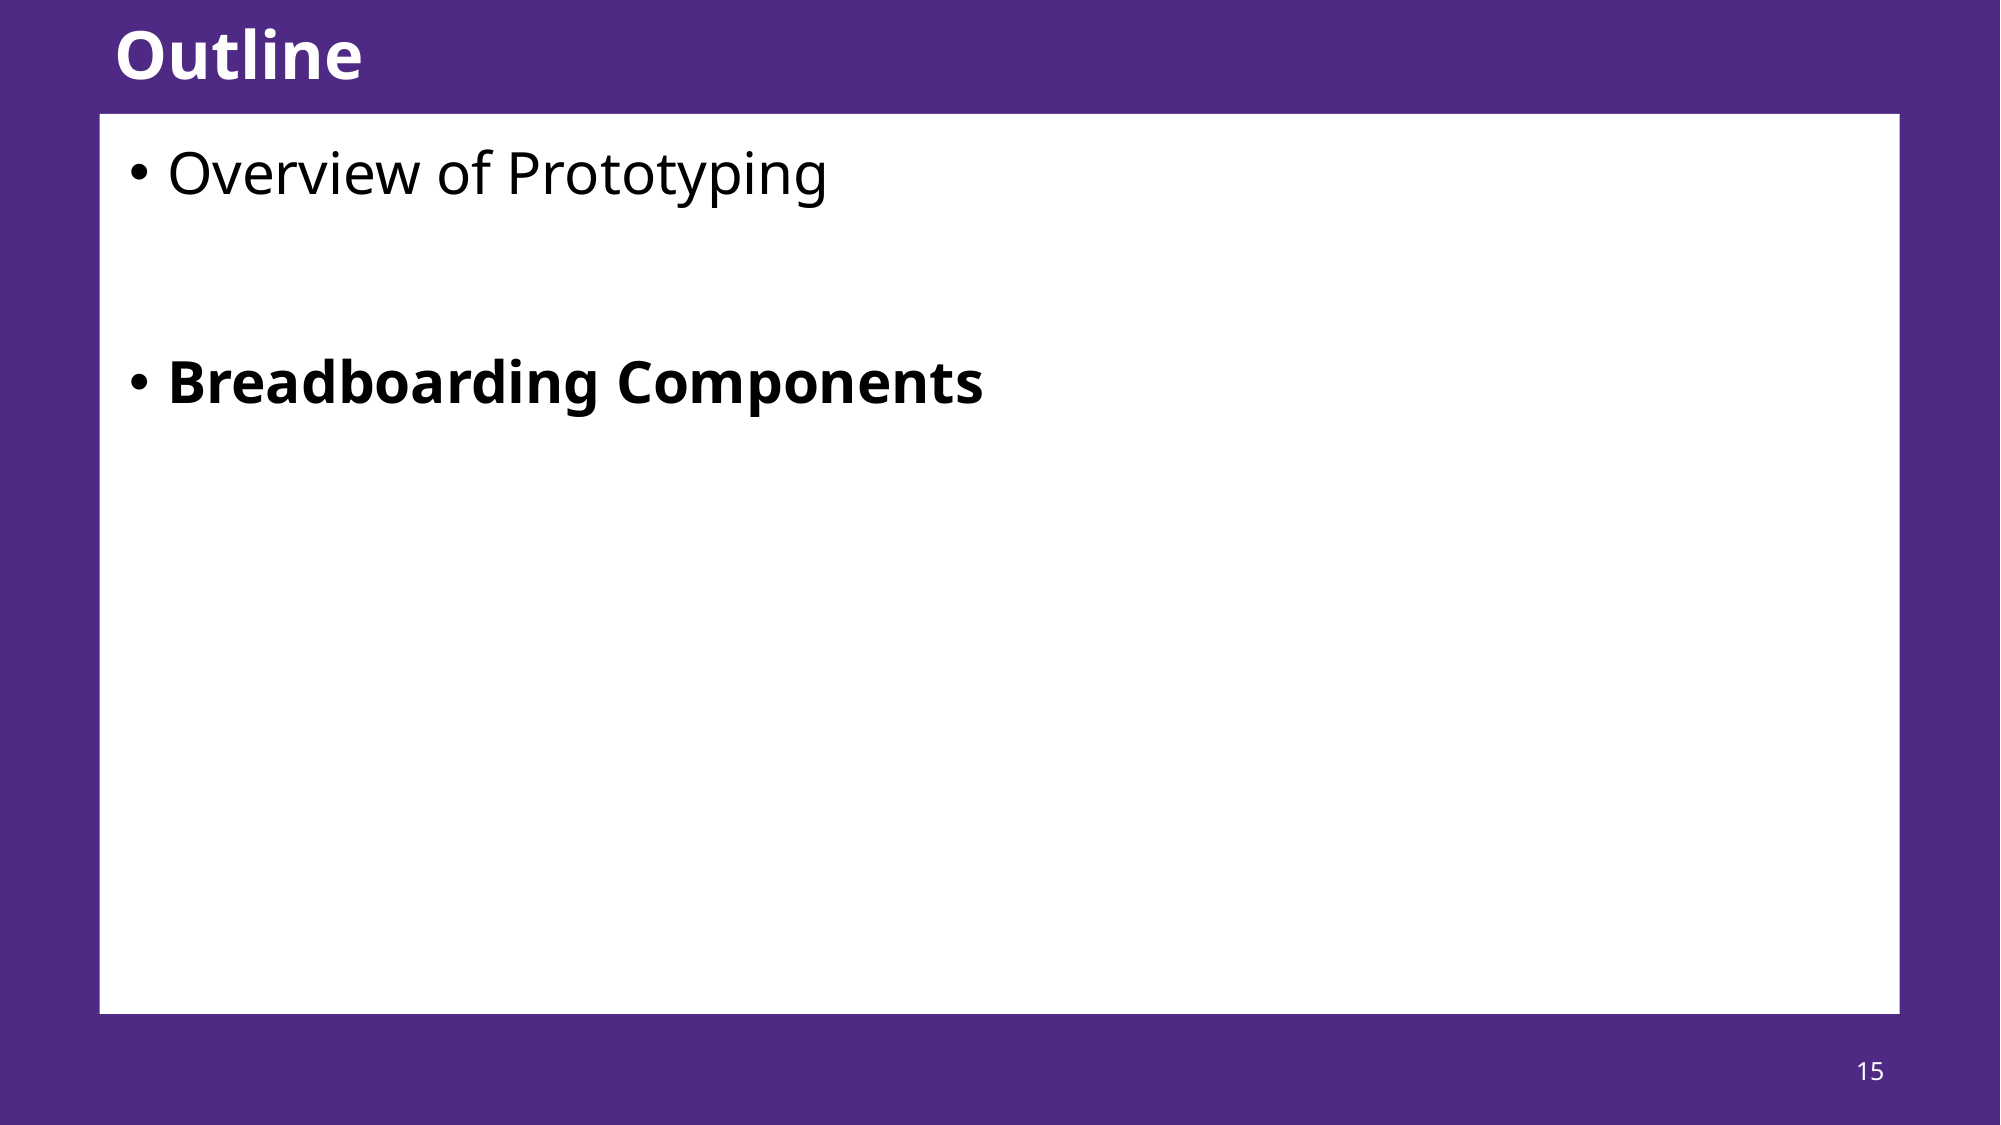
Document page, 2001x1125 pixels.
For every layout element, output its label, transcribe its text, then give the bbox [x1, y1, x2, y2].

list Overview of Prototyping Breadboarding Components [99, 114, 1900, 1014]
title Outline [99, 1, 1900, 114]
slide_number 15 [1749, 1042, 1900, 1103]
